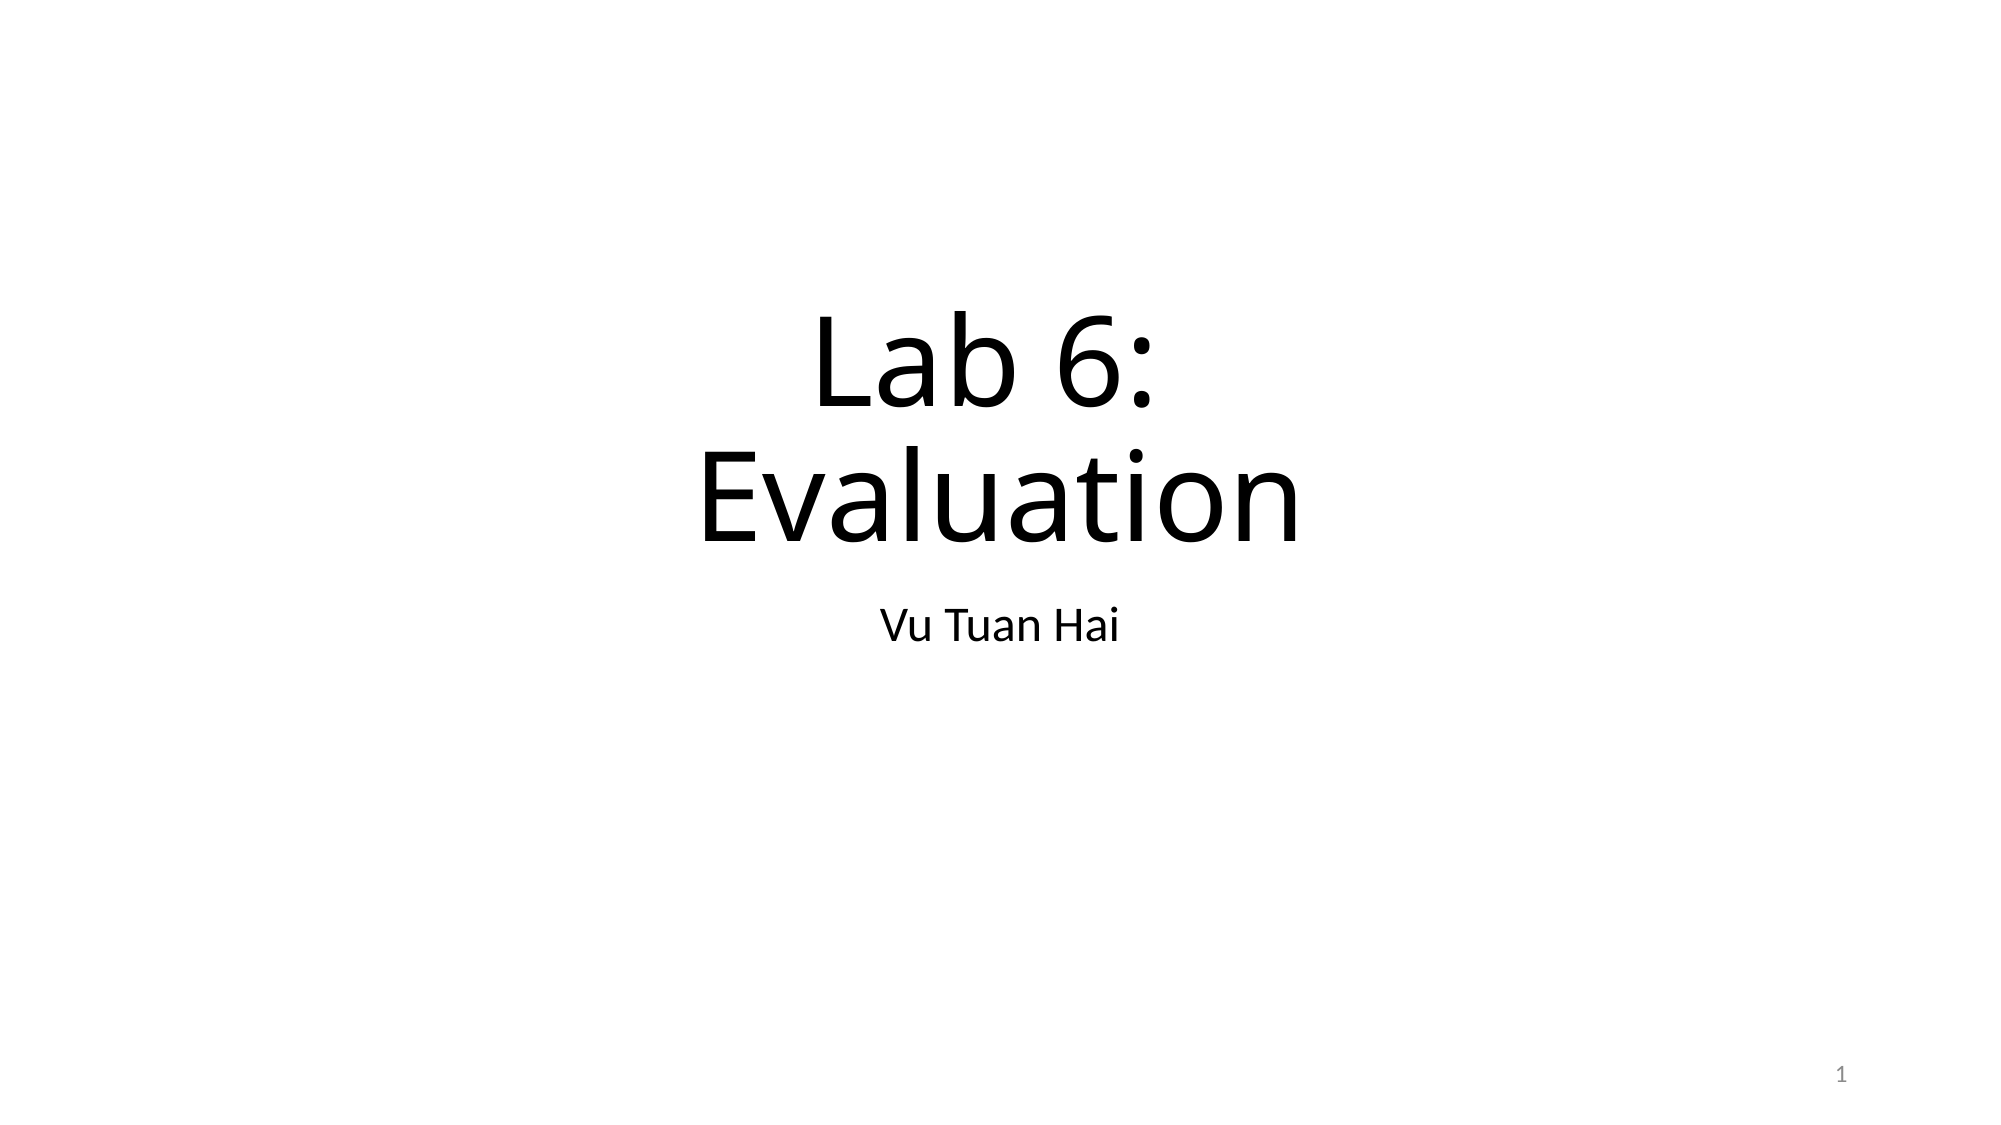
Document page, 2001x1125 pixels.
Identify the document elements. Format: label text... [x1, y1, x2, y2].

subtitle Vu Tuan Hai [249, 590, 1750, 863]
slide_number 1 [1412, 1042, 1863, 1103]
title Lab 6: Evaluation [249, 184, 1750, 576]
